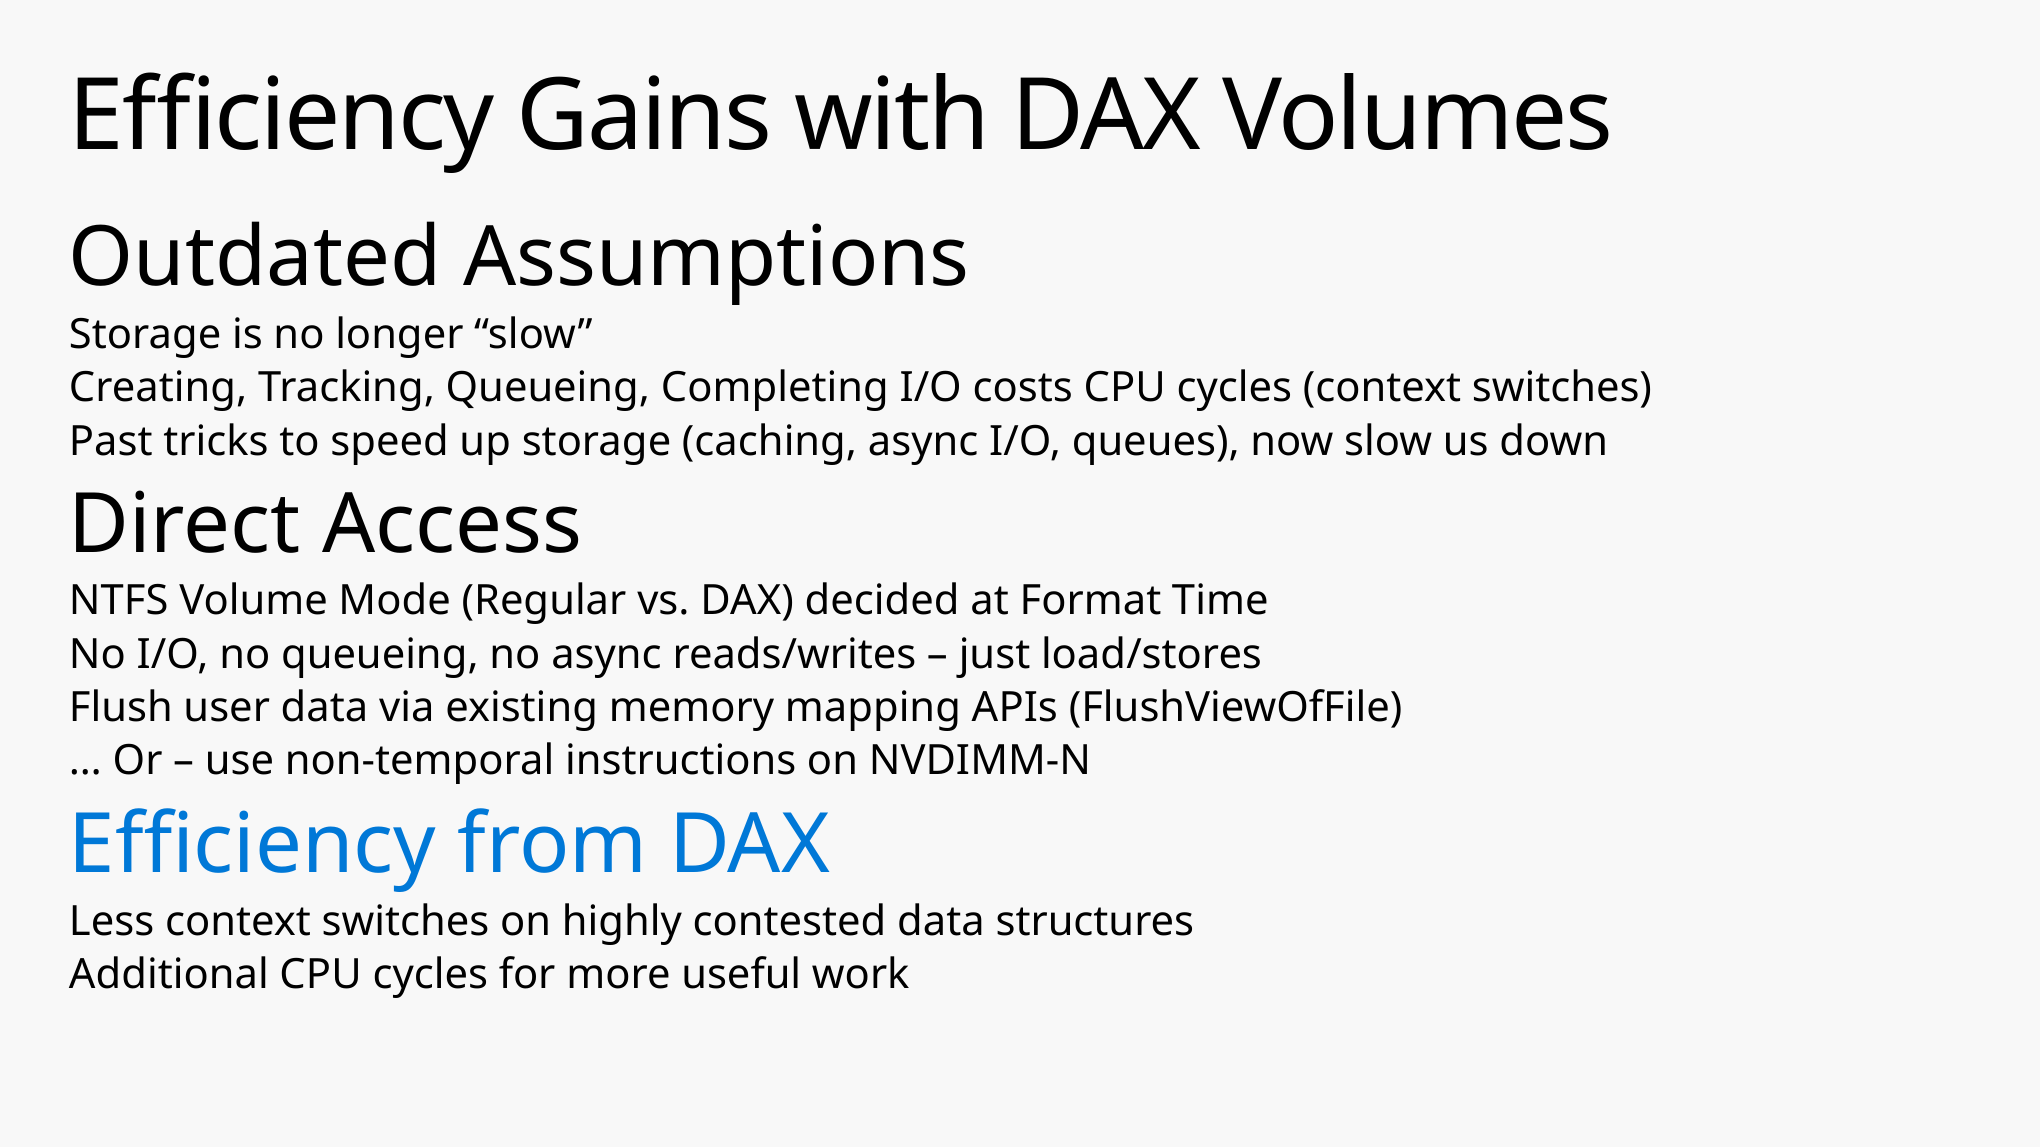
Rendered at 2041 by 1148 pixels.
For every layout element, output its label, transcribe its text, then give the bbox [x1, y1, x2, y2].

title Efficiency Gains with DAX Volumes [45, 48, 1996, 199]
list Outdated Assumptions Storage is no longer “slow” Creating, Tracking, Queueing, Completing I/O costs CPU cycles (context switches) Past tricks to speed up storage (caching, async I/O, queues), now slow us down Direct Access NTFS Volume Mode (Regular vs. DAX) decided at Format Time No I/O, no queueing, no async reads/writes – just load/stores Flush user data via existing memory mapping APIs (FlushViewOfFile) … Or – use non-temporal instructions on NVDIMM-N Efficiency from DAX Less context switches on highly contested data structures Additional CPU cycles for more useful work [45, 198, 1971, 1099]
